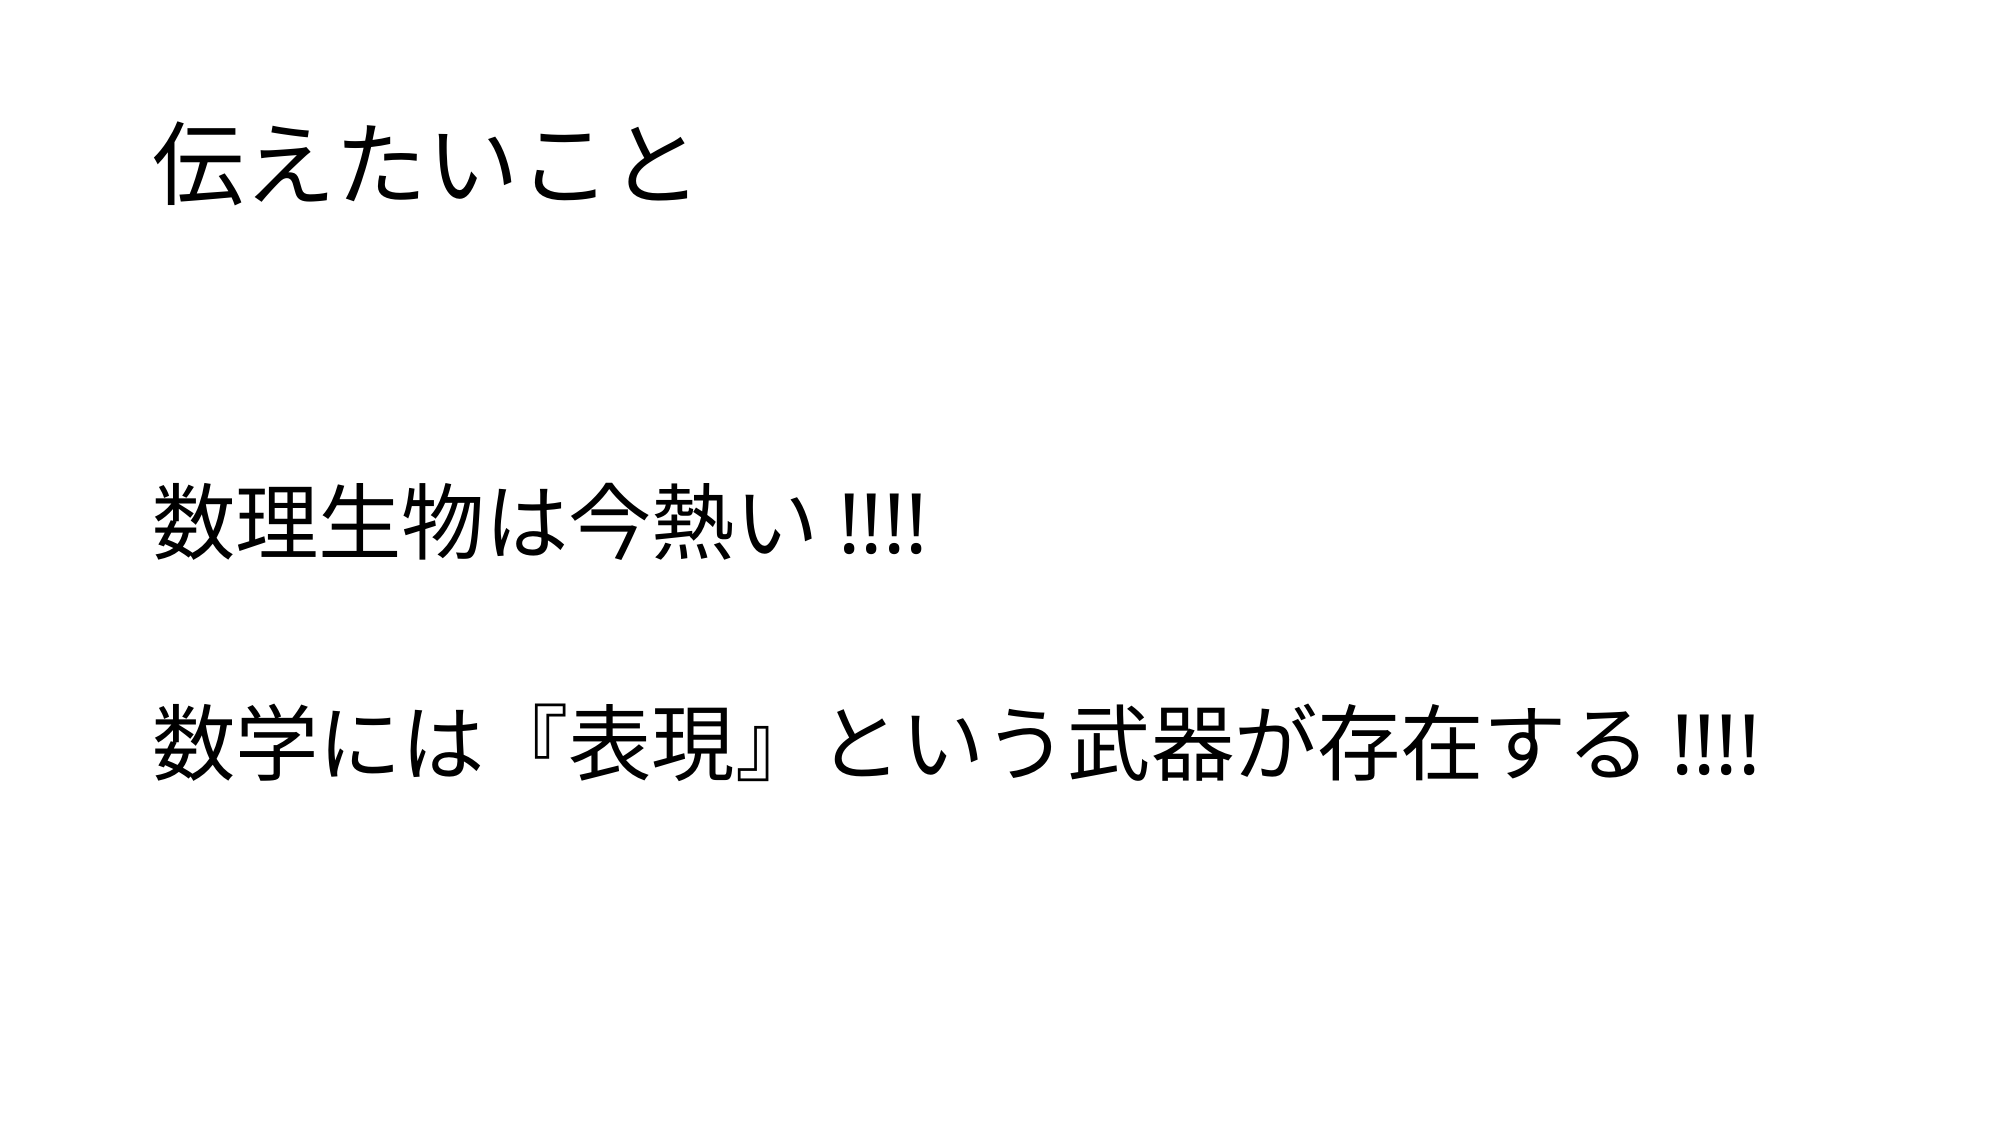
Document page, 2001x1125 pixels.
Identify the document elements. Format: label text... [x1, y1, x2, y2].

title 伝えたいこと [137, 59, 1863, 278]
list 数理生物は今熱い!!!! 数学には『表現』という武器が存在する!!!! [137, 299, 1863, 1014]
